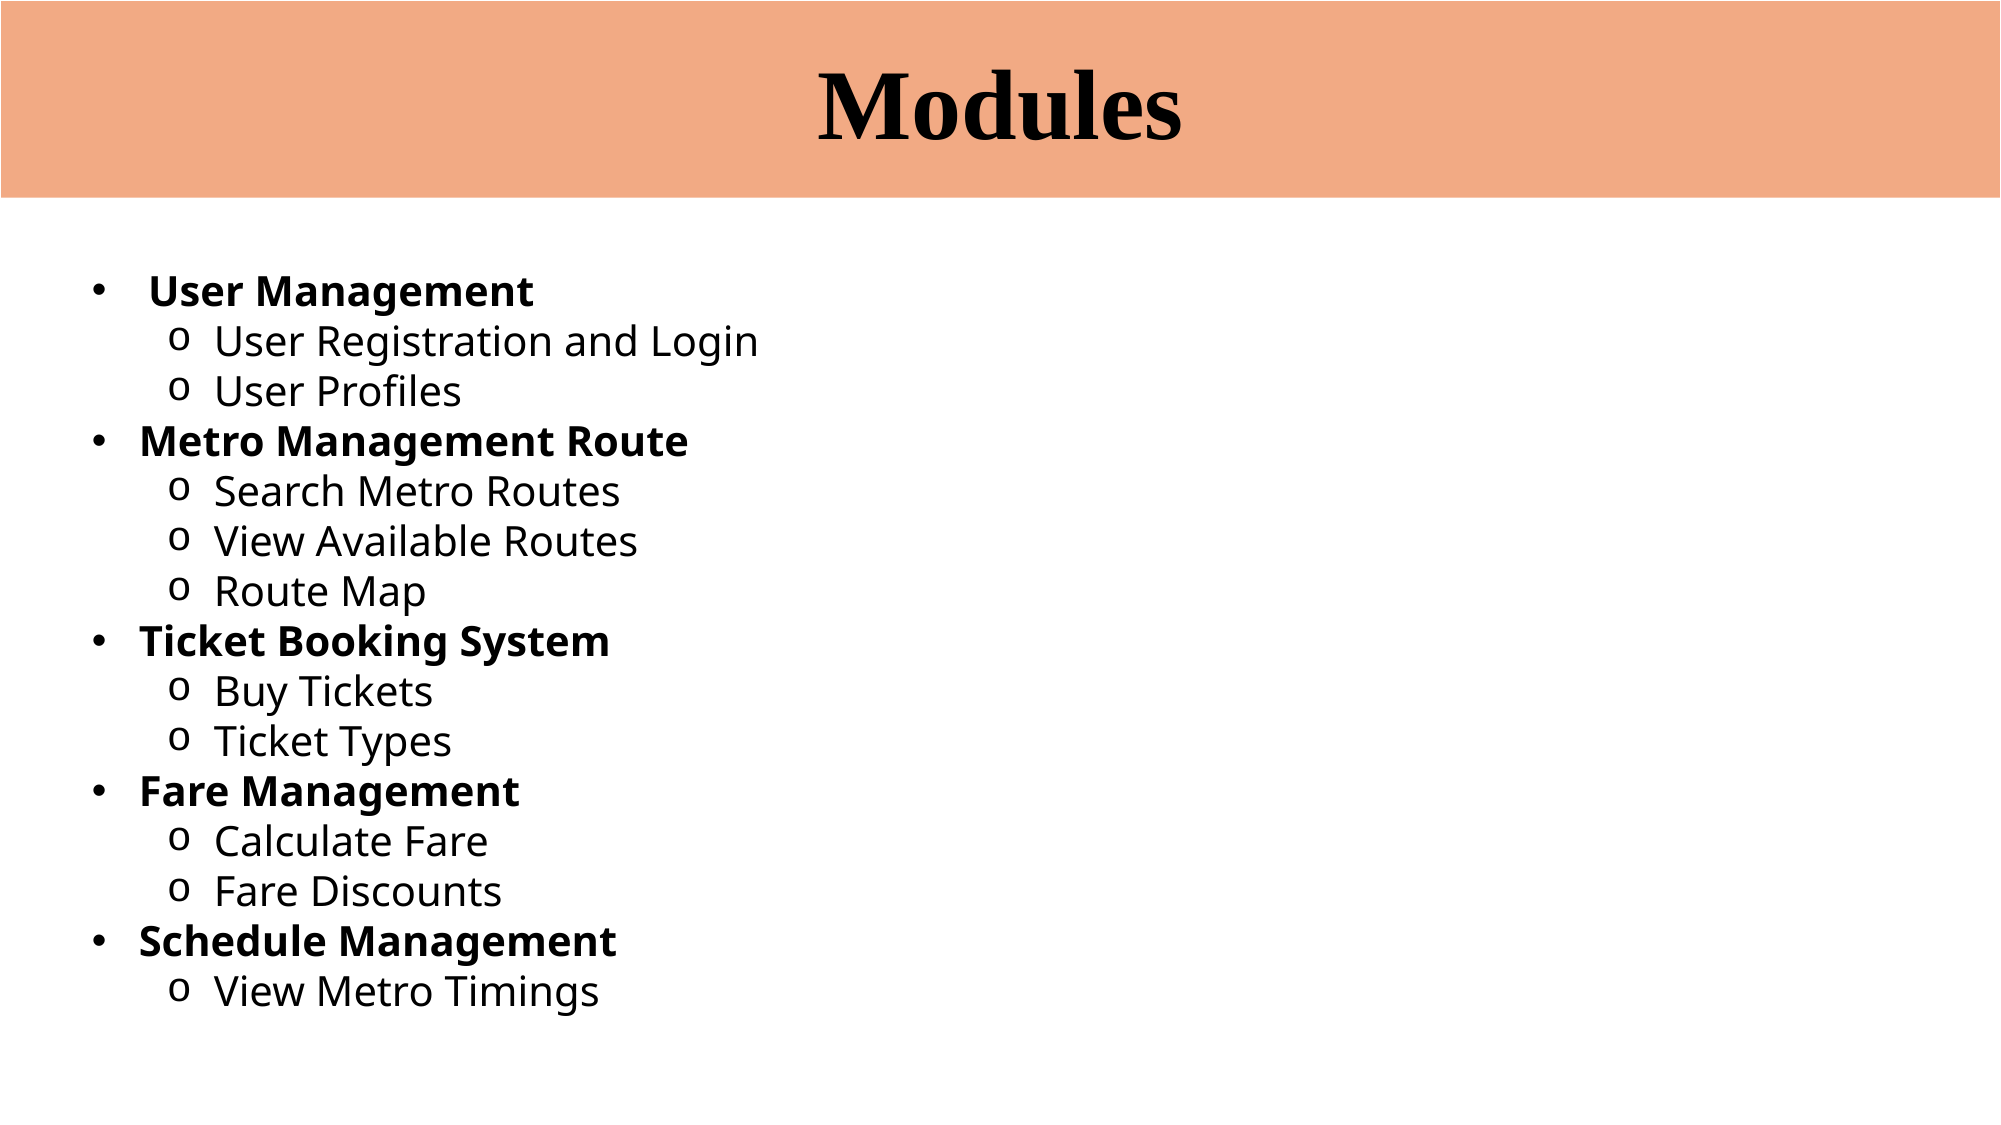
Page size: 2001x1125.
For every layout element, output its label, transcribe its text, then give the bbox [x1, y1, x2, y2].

text_box User Management User Registration and Login User Profiles Metro Management Route Search Metro Routes View Available Routes Route Map Ticket Booking System Buy Tickets Ticket Types Fare Management Calculate Fare Fare Discounts Schedule Management View Metro Timings [76, 257, 1926, 1023]
text_box Modules [0, 0, 2000, 199]
